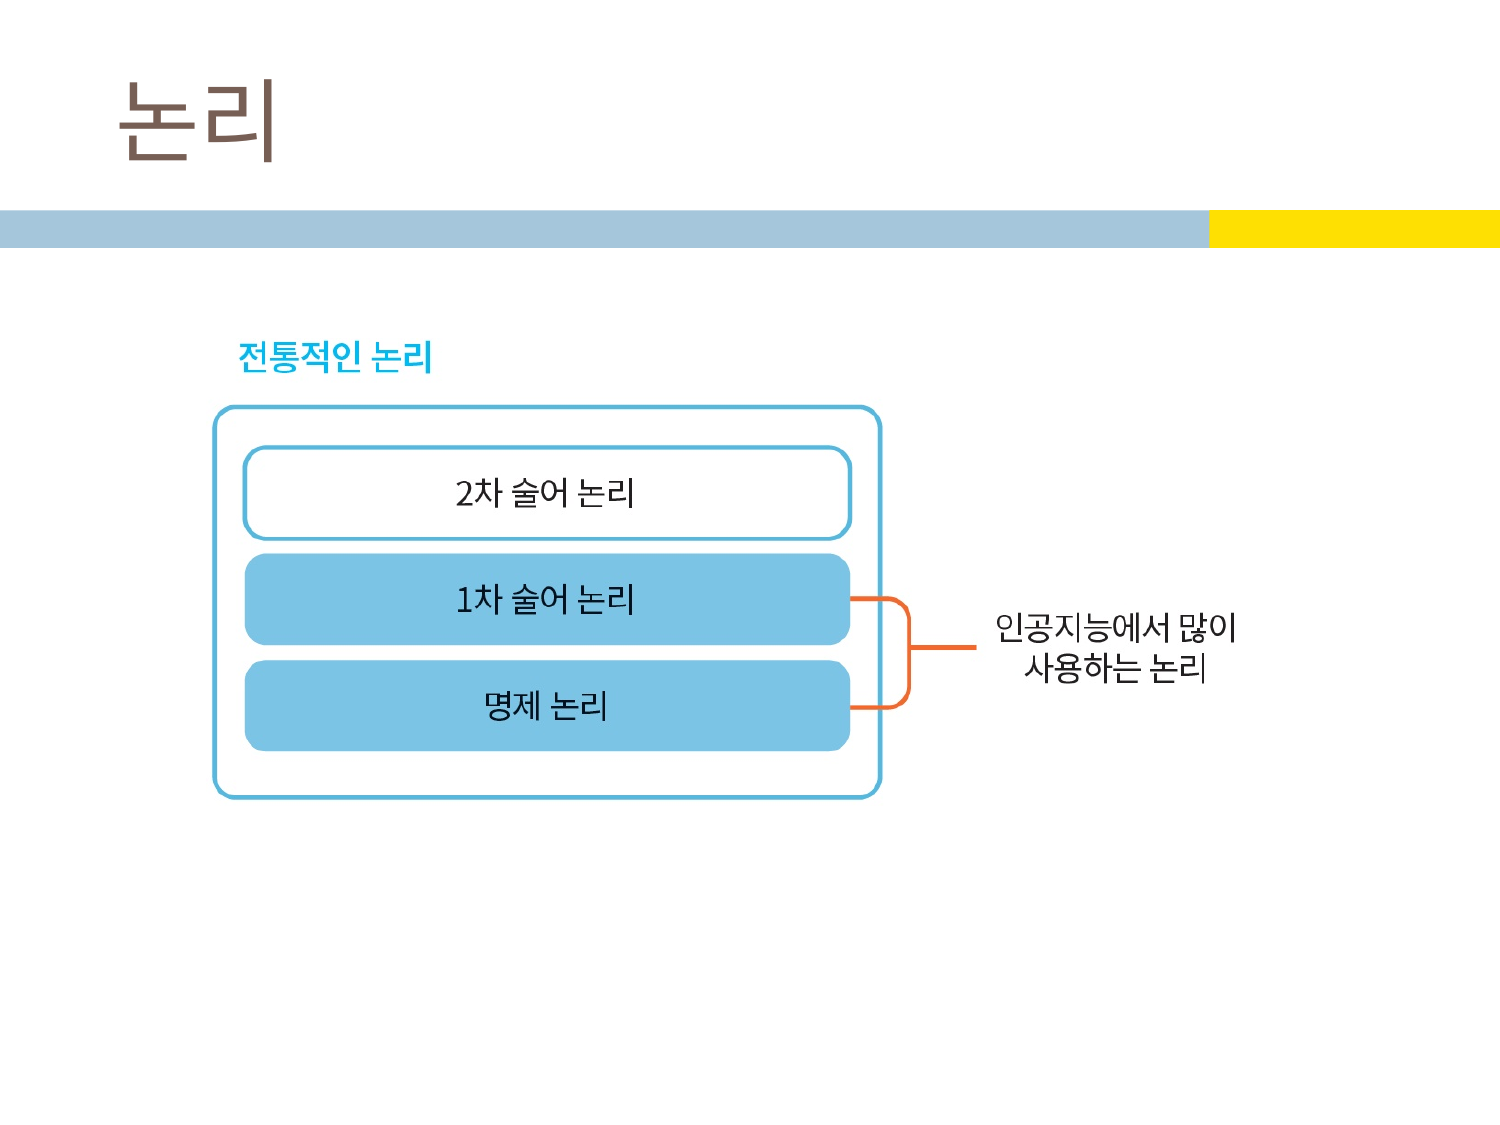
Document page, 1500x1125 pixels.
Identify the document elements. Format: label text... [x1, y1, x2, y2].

title 논리 [100, 37, 1438, 200]
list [206, 337, 1249, 807]
